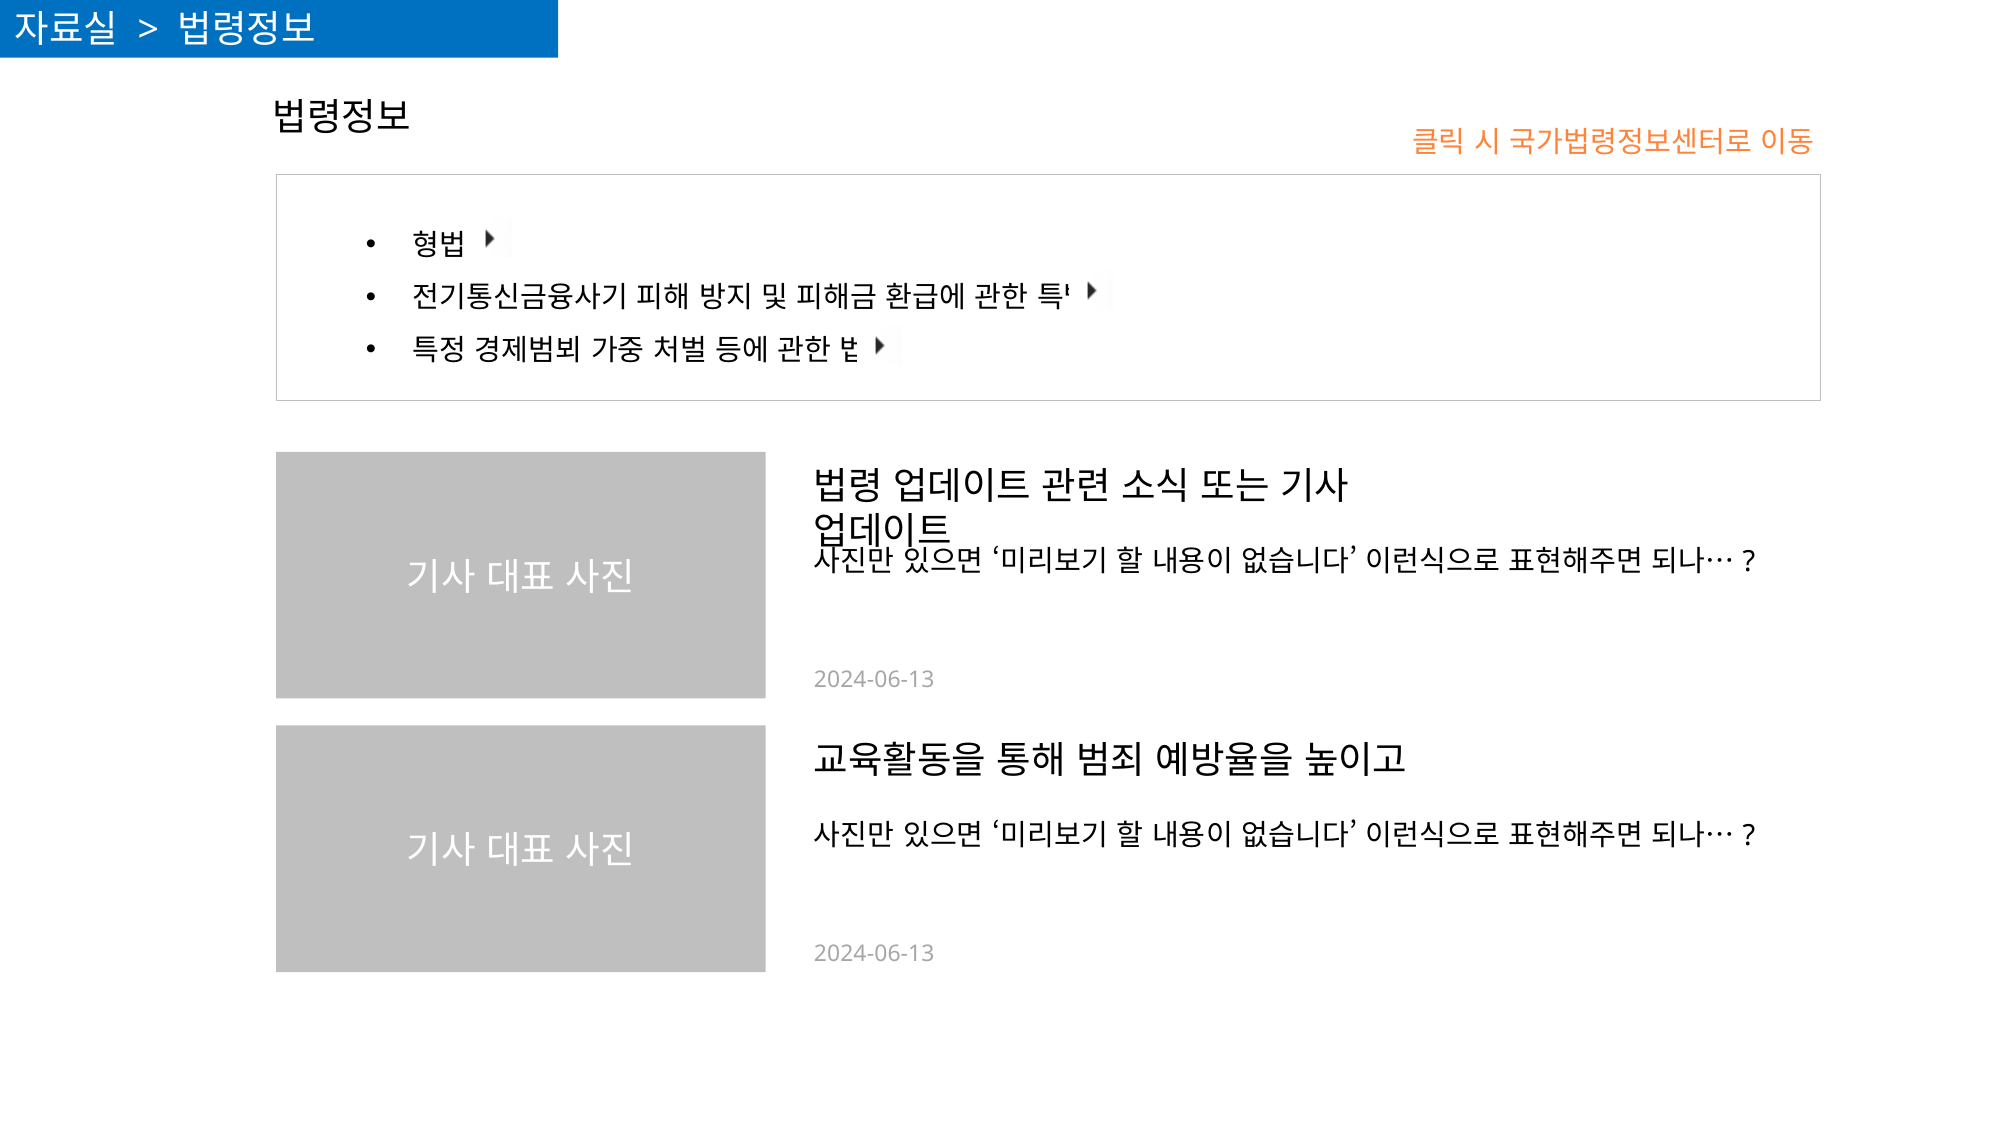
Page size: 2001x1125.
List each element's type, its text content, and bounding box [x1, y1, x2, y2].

text_box 사진만 있으면 ‘미리보기 할 내용이 없습니다’ 이런식으로 표현해주면 되나…? [799, 534, 1821, 585]
text_box 기사 대표 사진 [276, 451, 766, 699]
text_box 2024-06-13 [799, 931, 1008, 974]
text_box 클릭 시 국가법령정보센터로 이동 [1397, 116, 1830, 166]
picture [856, 325, 902, 365]
text_box 사진만 있으면 ‘미리보기 할 내용이 없습니다’ 이런식으로 표현해주면 되나…? [799, 808, 1821, 859]
picture [466, 218, 512, 258]
text_box 법령 업데이트 관련 소식 또는 기사 업데이트 [799, 454, 1480, 534]
picture [1068, 270, 1114, 310]
text_box 형법 전기통신금융사기 피해 방지 및 피해금 환급에 관한 특별법 특정 경제범뵈 가중 처벌 등에 관한 법률 [276, 173, 1820, 401]
text_box 법령정보 [258, 85, 426, 146]
text_box 자료실 > 법령정보 [0, 0, 559, 58]
text_box 2024-06-13 [799, 657, 1008, 700]
text_box 기사 대표 사진 [276, 725, 766, 973]
text_box 교육활동을 통해 범죄 예방율을 높이고 [799, 728, 1480, 788]
